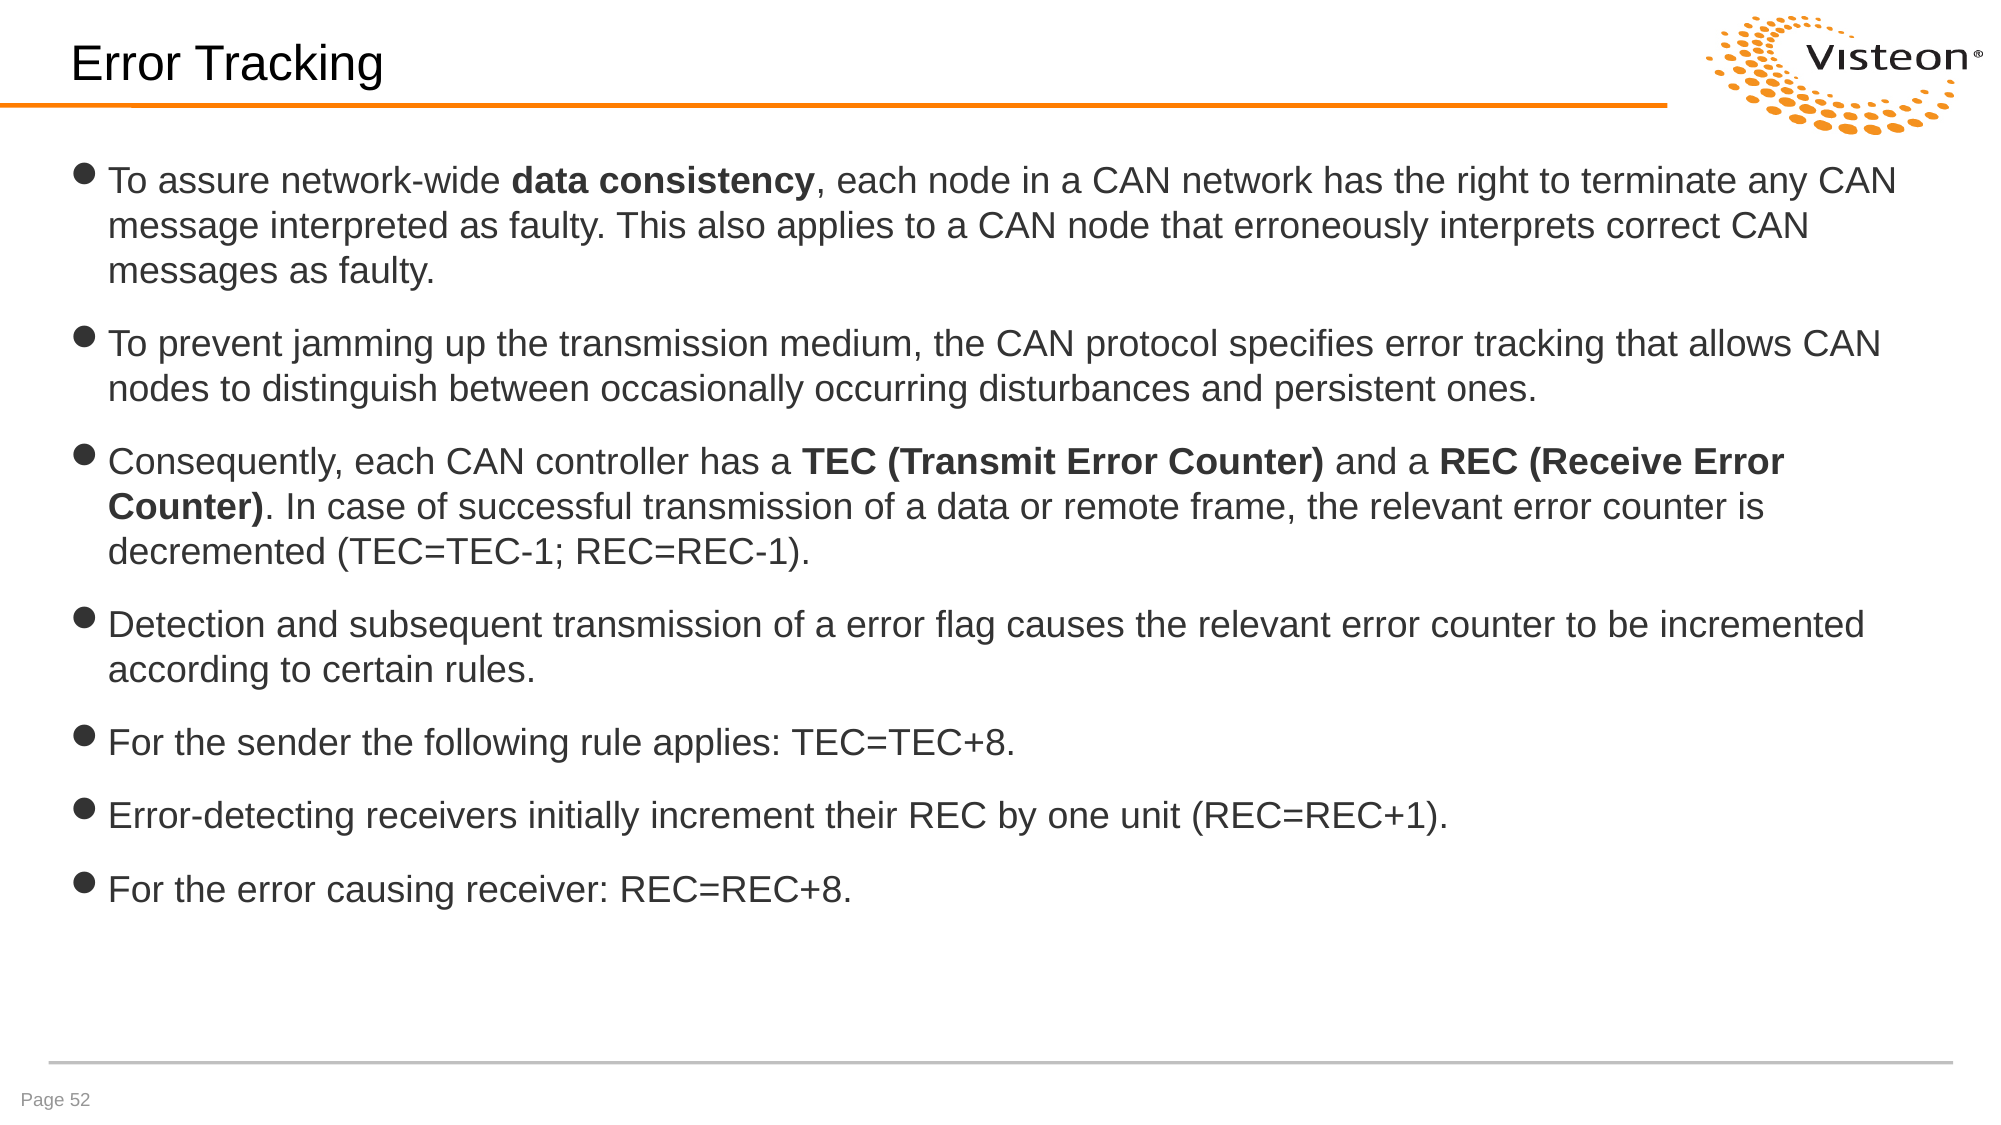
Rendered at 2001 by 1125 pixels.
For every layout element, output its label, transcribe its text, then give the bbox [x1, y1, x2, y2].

title Error Tracking [70, 20, 1668, 91]
picture [1700, 6, 1989, 145]
list To assure network-wide data consistency, each node in a CAN network has the right to terminate any CAN message interpreted as faulty. This also applies to a CAN node that erroneously interprets correct CAN messages as faulty. To prevent jamming up the transmission medium, the CAN protocol specifies error tracking that allows CAN nodes to distinguish between occasionally occurring disturbances and persistent ones. Consequently, each CAN controller has a TEC (Transmit Error Counter) and a REC (Receive Error Counter). In case of successful transmission of a data or remote frame, the relevant error counter is decremented (TEC=TEC-1; REC=REC-1). Detection and subsequent transmission of a error flag causes the relevant error counter to be incremented according to certain rules. For the sender the following rule applies: TEC=TEC+8. Error-detecting receivers initially increment their REC by one unit (REC=REC+1). For the error causing receiver: REC=REC+8. [70, 155, 1930, 1022]
slide_number Page 52 [5, 1079, 246, 1125]
